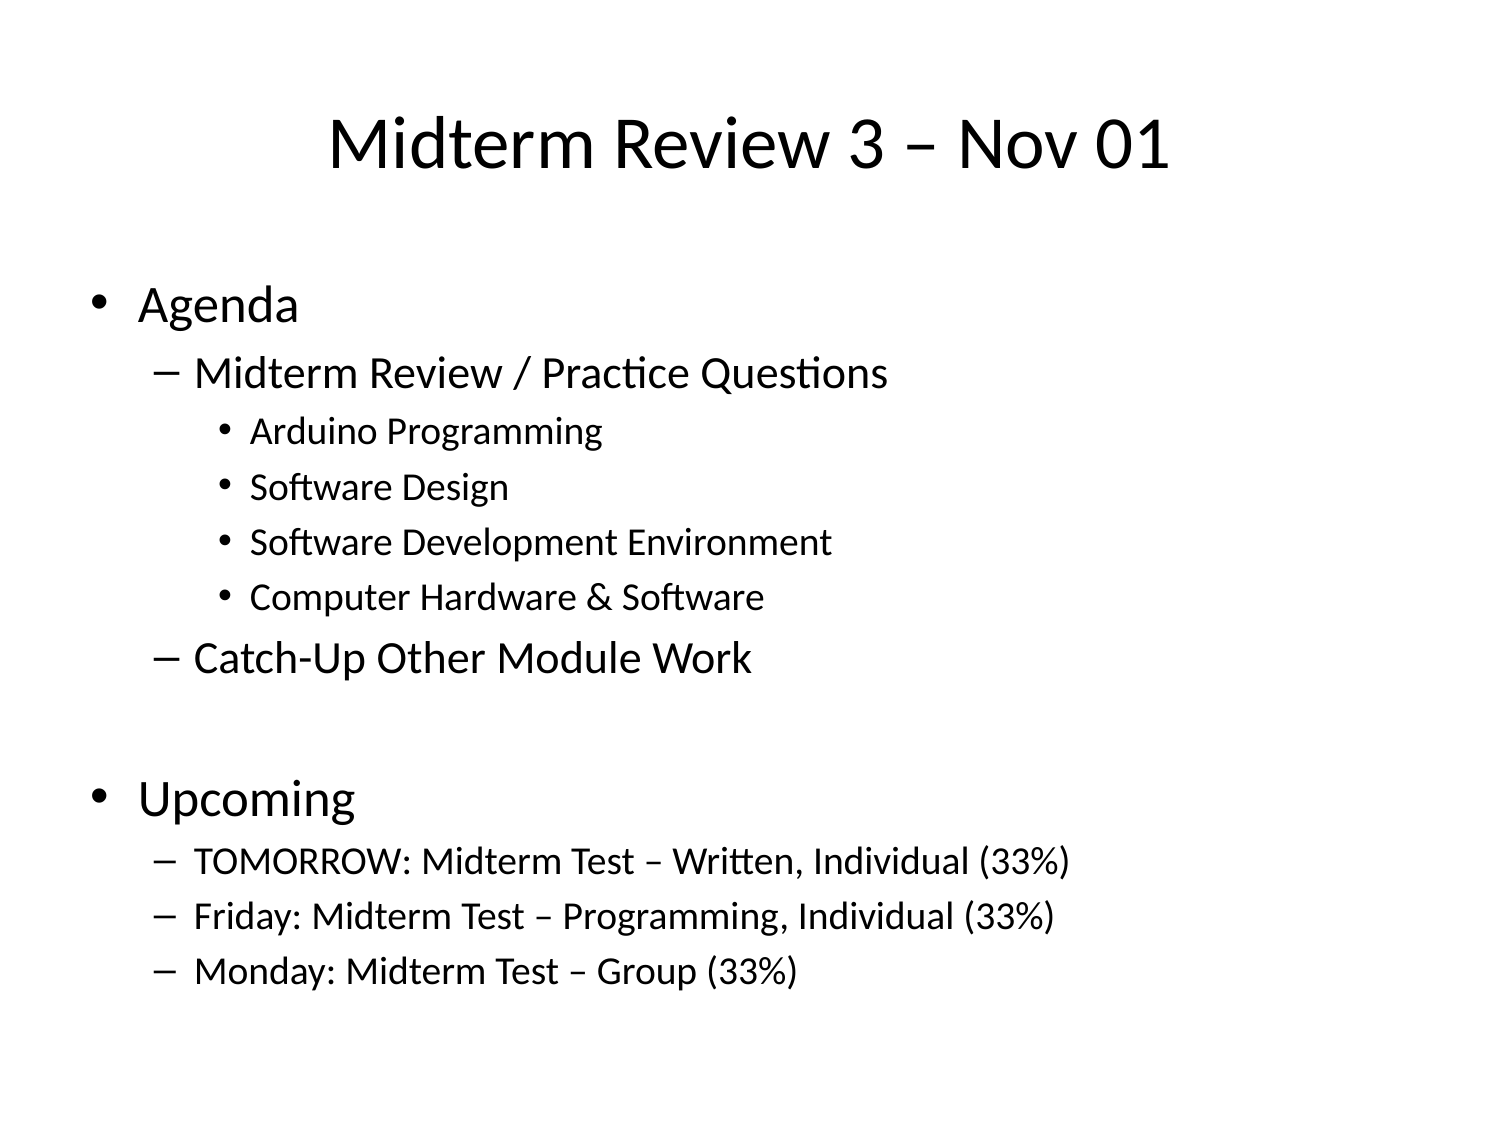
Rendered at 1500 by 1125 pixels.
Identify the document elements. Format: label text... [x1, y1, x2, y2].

list Agenda Midterm Review / Practice Questions Arduino Programming Software Design Software Development Environment Computer Hardware & Software Catch-Up Other Module Work Upcoming TOMORROW: Midterm Test – Written, Individual (33%) Friday: Midterm Test – Programming, Individual (33%) Monday: Midterm Test – Group (33%) [75, 262, 1425, 1005]
title Midterm Review 3 – Nov 01 [75, 45, 1425, 233]
